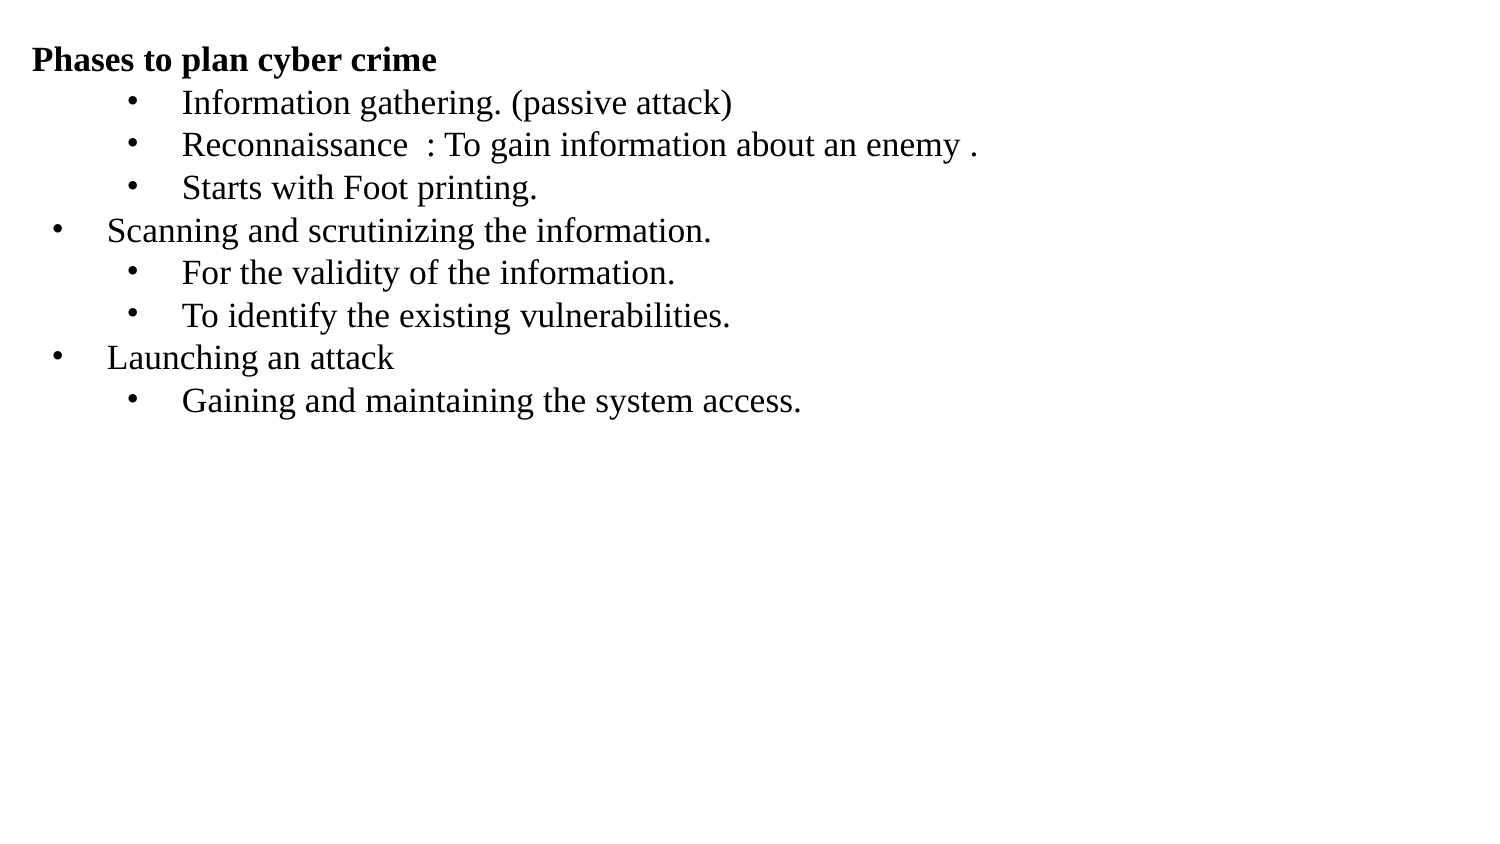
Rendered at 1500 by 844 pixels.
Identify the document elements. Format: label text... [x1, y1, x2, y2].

list Phases to plan cyber crime Information gathering. (passive attack) Reconnaissance : To gain information about an enemy . Starts with Foot printing. Scanning and scrutinizing the information. For the validity of the information. To identify the existing vulnerabilities. Launching an attack Gaining and maintaining the system access. [16, 21, 1473, 821]
